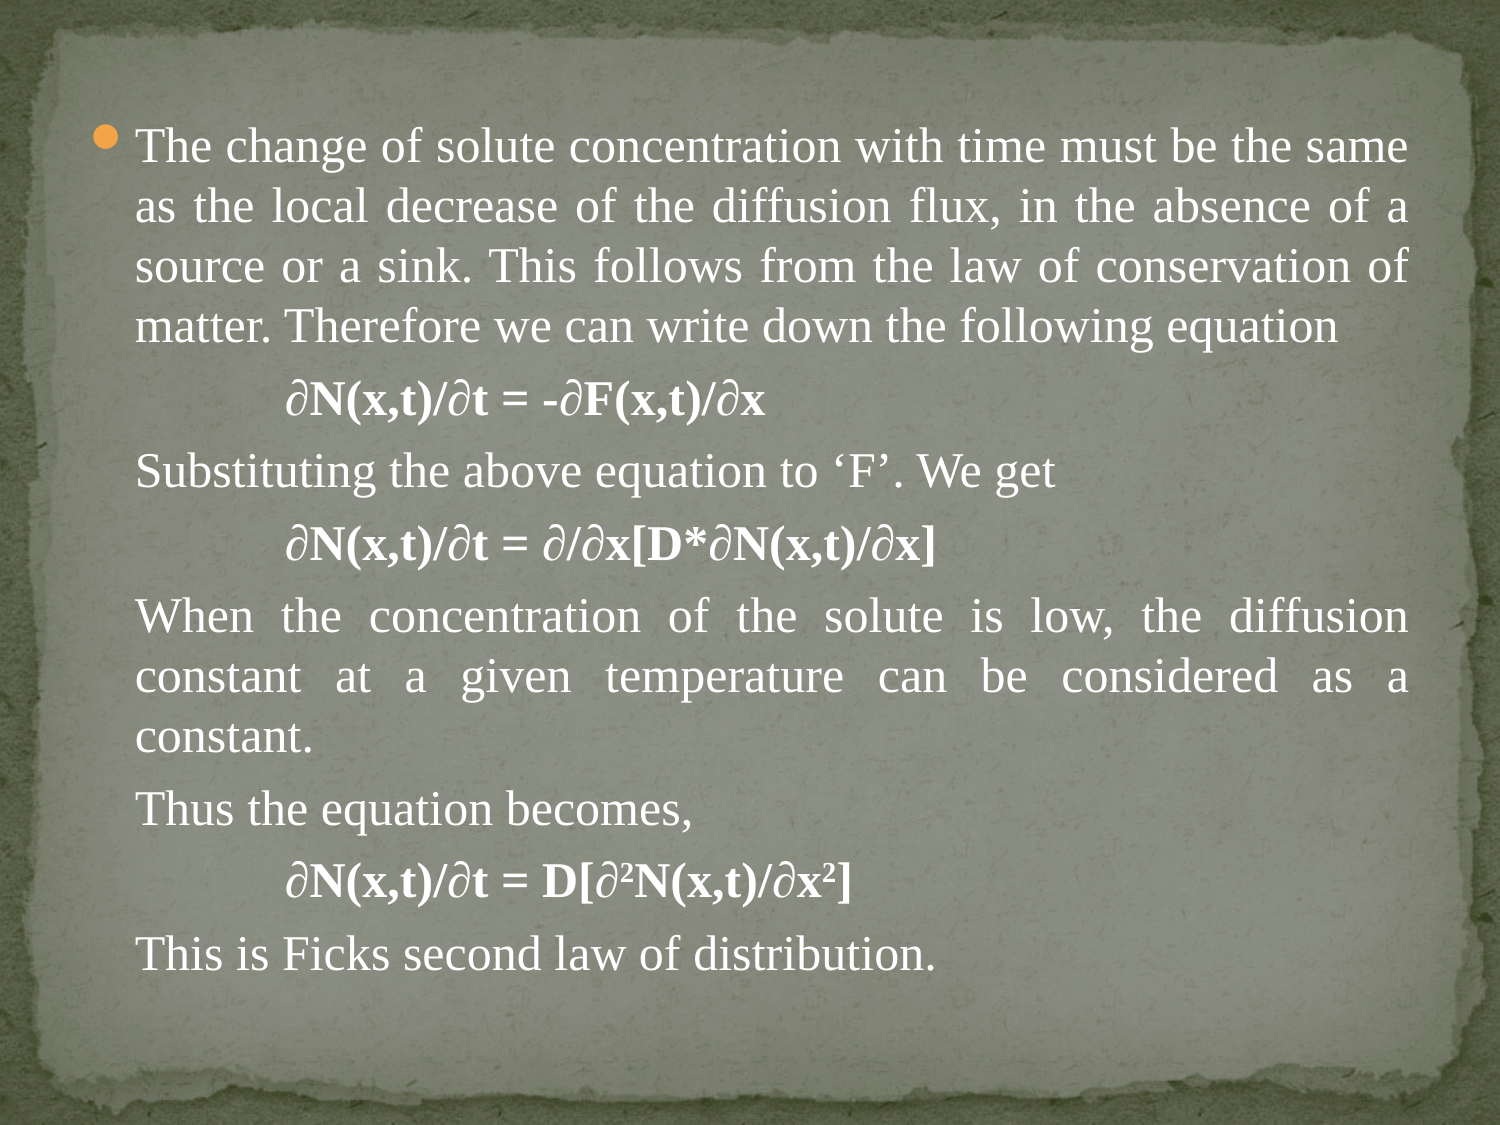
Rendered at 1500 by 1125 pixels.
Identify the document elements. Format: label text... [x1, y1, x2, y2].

list The change of solute concentration with time must be the same as the local decrease of the diffusion flux, in the absence of a source or a sink. This follows from the law of conservation of matter. Therefore we can write down the following equation ∂N(x,t)/∂t = -∂F(x,t)/∂x Substituting the above equation to ‘F’. We get ∂N(x,t)/∂t = ∂/∂x[D*∂N(x,t)/∂x] When the concentration of the solute is low, the diffusion constant at a given temperature can be considered as a constant. Thus the equation becomes, ∂N(x,t)/∂t = D[∂2N(x,t)/∂x2] This is Ficks second law of distribution. [75, 105, 1425, 856]
